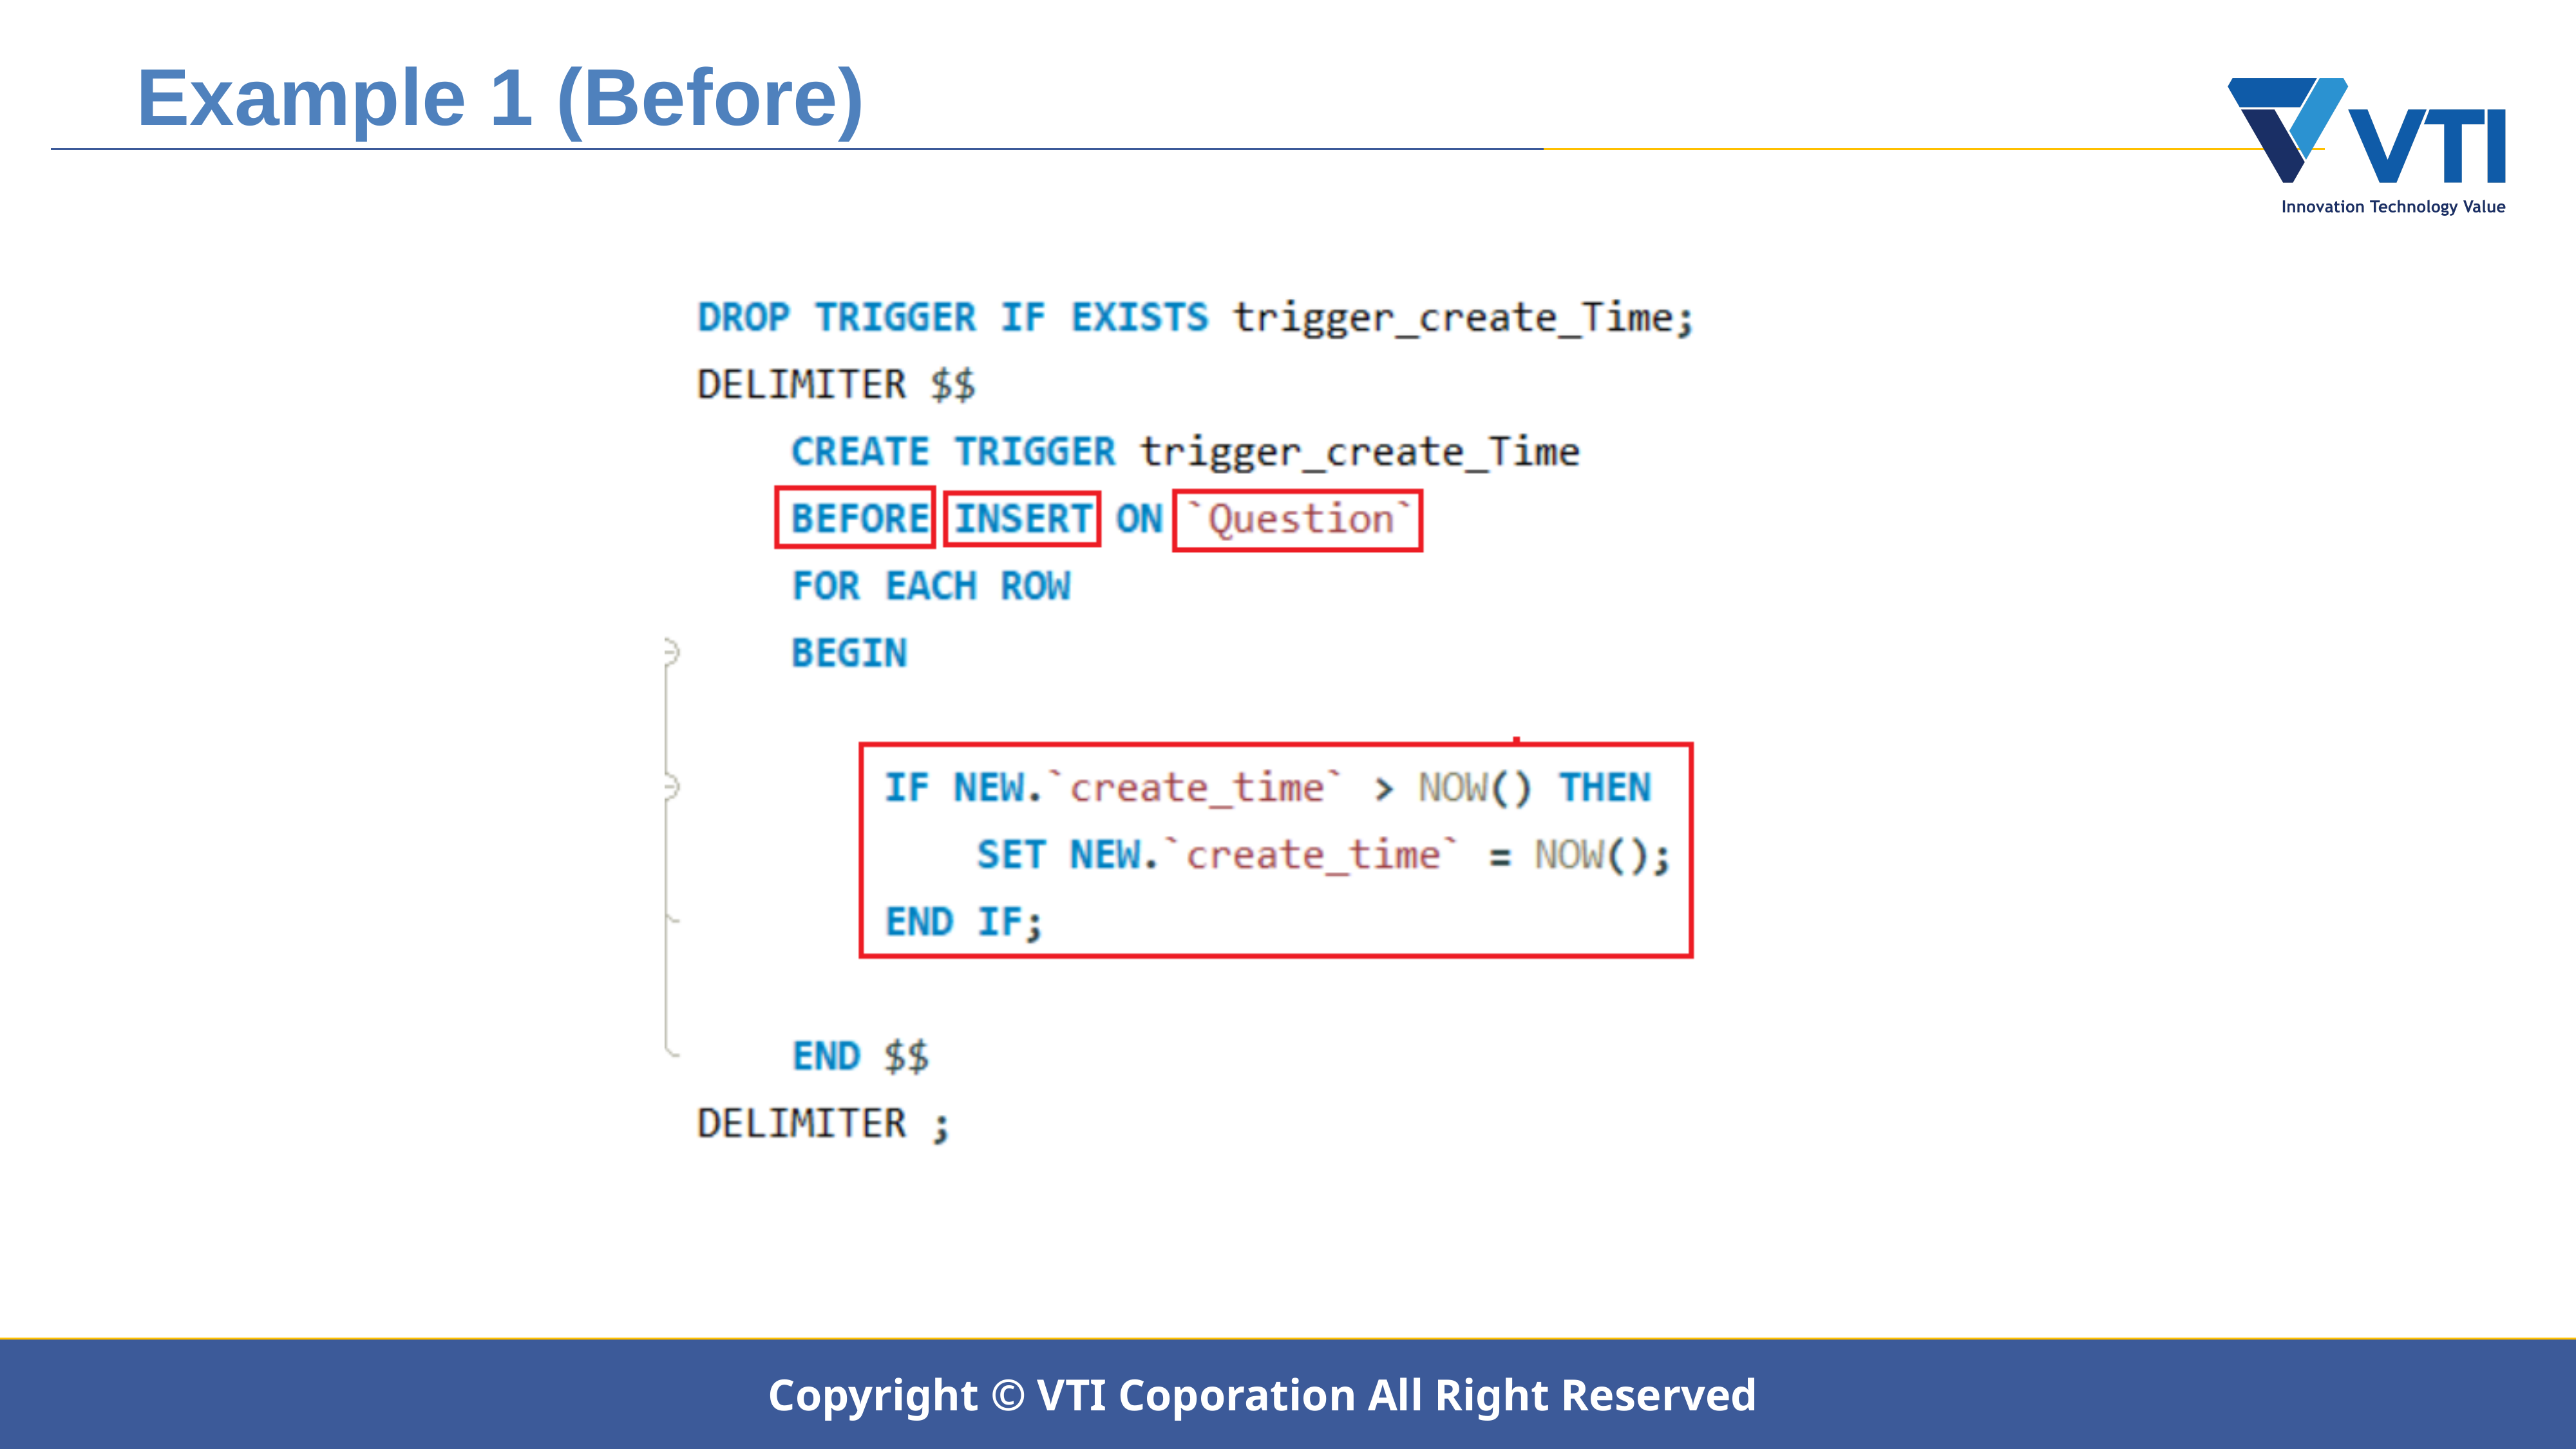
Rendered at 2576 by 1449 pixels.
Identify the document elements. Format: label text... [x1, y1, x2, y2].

picture [2165, 1, 2576, 292]
picture [664, 283, 1722, 1153]
text_box Example 1 (Before) [126, 60, 996, 126]
